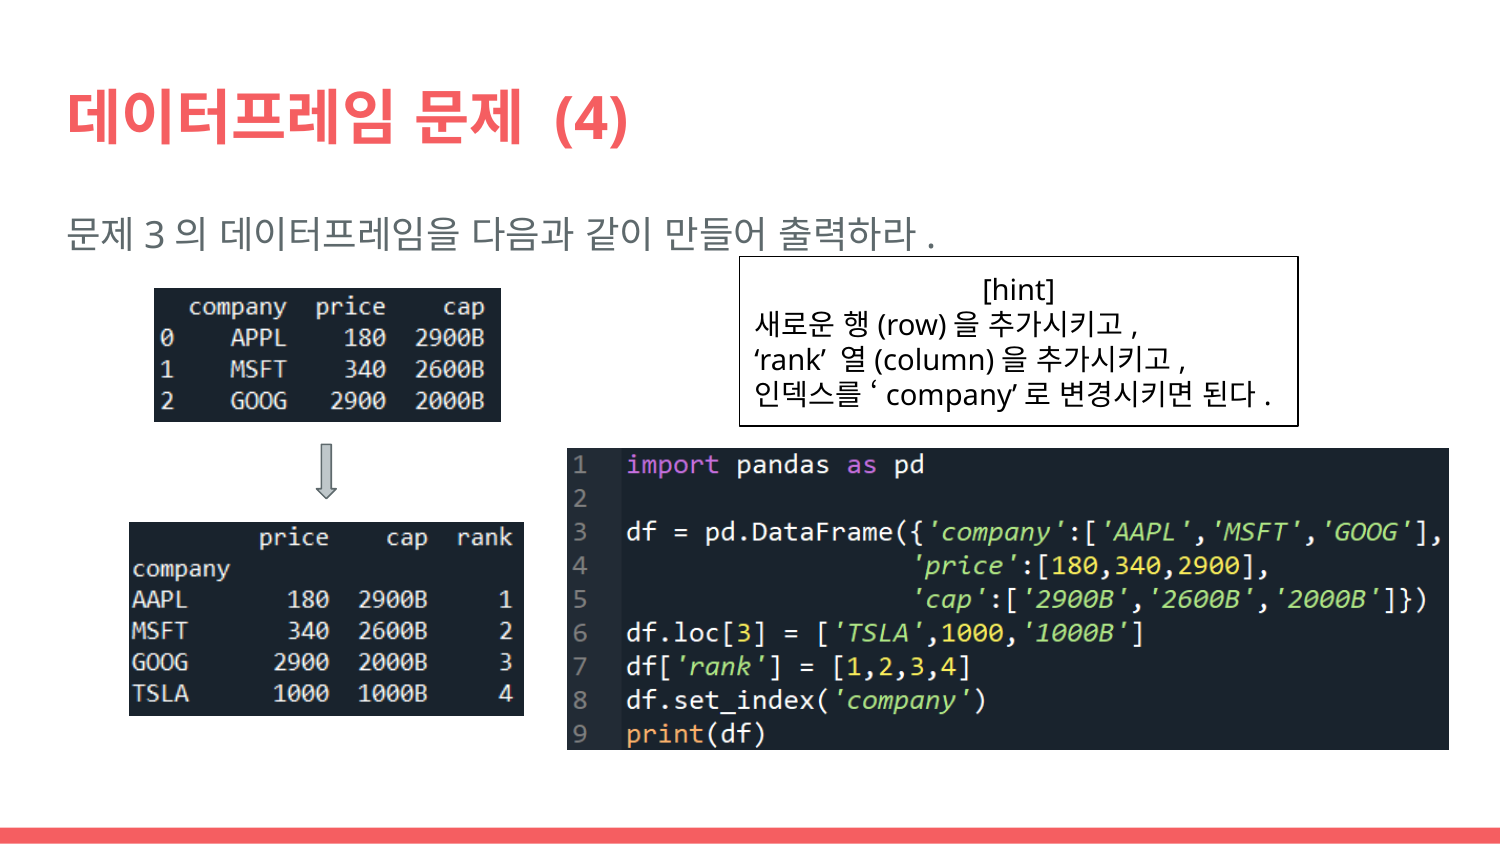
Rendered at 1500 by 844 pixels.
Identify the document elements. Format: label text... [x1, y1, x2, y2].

picture [129, 521, 524, 717]
picture [154, 288, 501, 422]
picture [567, 448, 1450, 750]
list 문제3의 데이터프레임을 다음과 같이 만들어 출력하라. [51, 189, 1449, 750]
text_box [hint] 새로운 행(row)을 추가시키고, ‘rank’ 열(column)을 추가시키고, 인덱스를 ‘company’로 변경시키면 된다. [739, 256, 1298, 427]
text_box [316, 444, 337, 499]
title 데이터프레임 문제 (4) [51, 64, 1449, 167]
